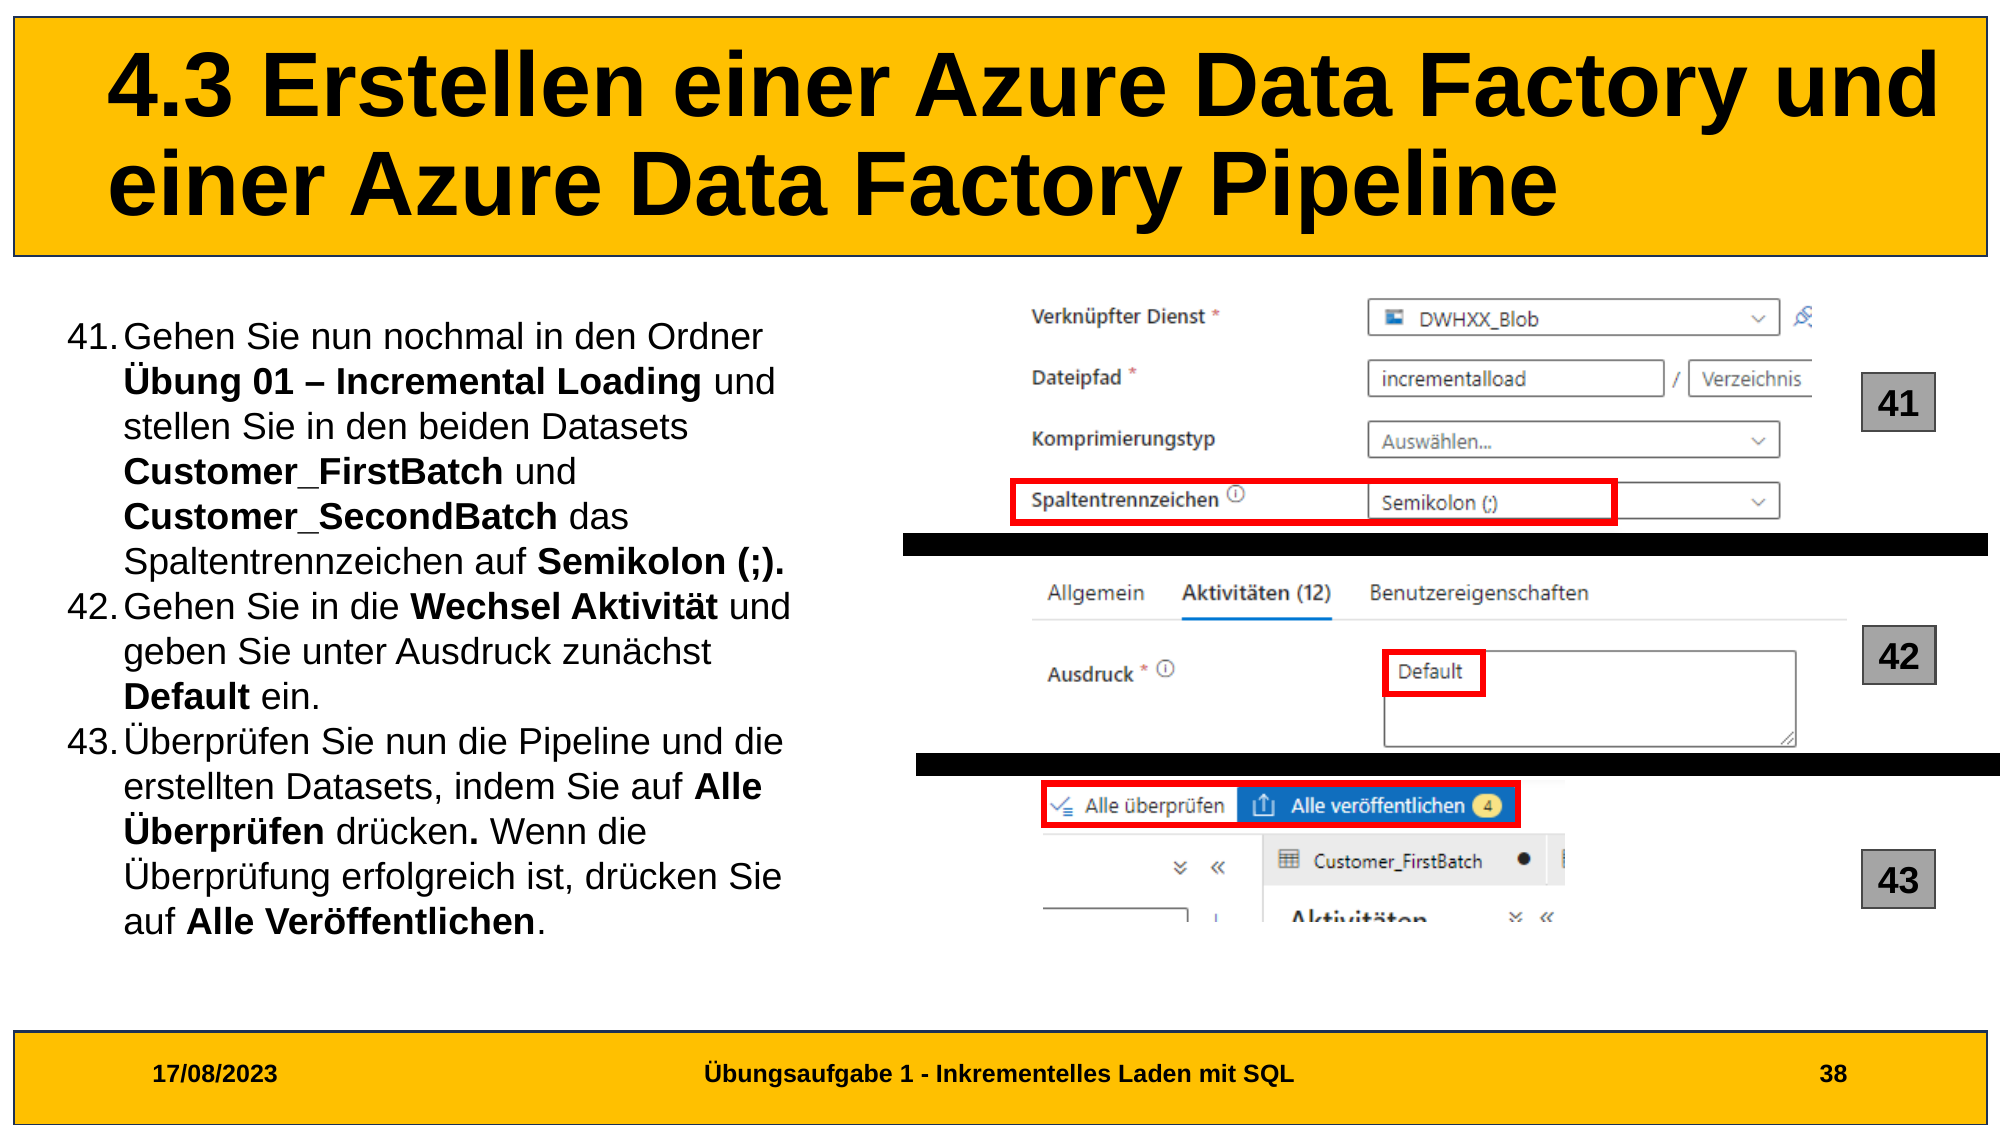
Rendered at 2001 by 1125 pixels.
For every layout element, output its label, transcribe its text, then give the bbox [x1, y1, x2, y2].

picture [1013, 286, 1812, 541]
text_box [13, 16, 1988, 257]
text_box [1847, 753, 2000, 776]
text_box [916, 753, 1032, 776]
text_box [903, 533, 1988, 556]
picture [1043, 780, 1565, 922]
title 4.3 Erstellen einer Azure Data Factory und einer Azure Data Factory Pipeline [92, 27, 1973, 246]
slide_number 38 [1412, 1042, 1863, 1103]
text_box 41 [1861, 372, 1936, 432]
text_box Gehen Sie nun nochmal in den Ordner Übung 01 – Incremental Loading und stellen Sie in den beiden Datasets Customer_FirstBatch und Customer_SecondBatch das Spaltentrennzeichen auf Semikolon (;). Gehen Sie in die Wechsel Aktivität und geben Sie unter Ausdruck zunächst Default ein. Überprüfen Sie nun die Pipeline und die erstellten Datasets, indem Sie auf Alle Überprüfen drücken. Wenn die Überprüfung erfolgreich ist, drücken Sie auf Alle Veröffentlichen. [52, 304, 845, 950]
text_box 43 [1861, 849, 1936, 909]
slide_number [137, 1042, 588, 1103]
text_box 42 [1862, 625, 1937, 685]
footer Übungsaufgabe 1 - Inkrementelles Laden mit SQL [662, 1042, 1338, 1103]
text_box [13, 1030, 1988, 1125]
picture [1032, 558, 1847, 776]
